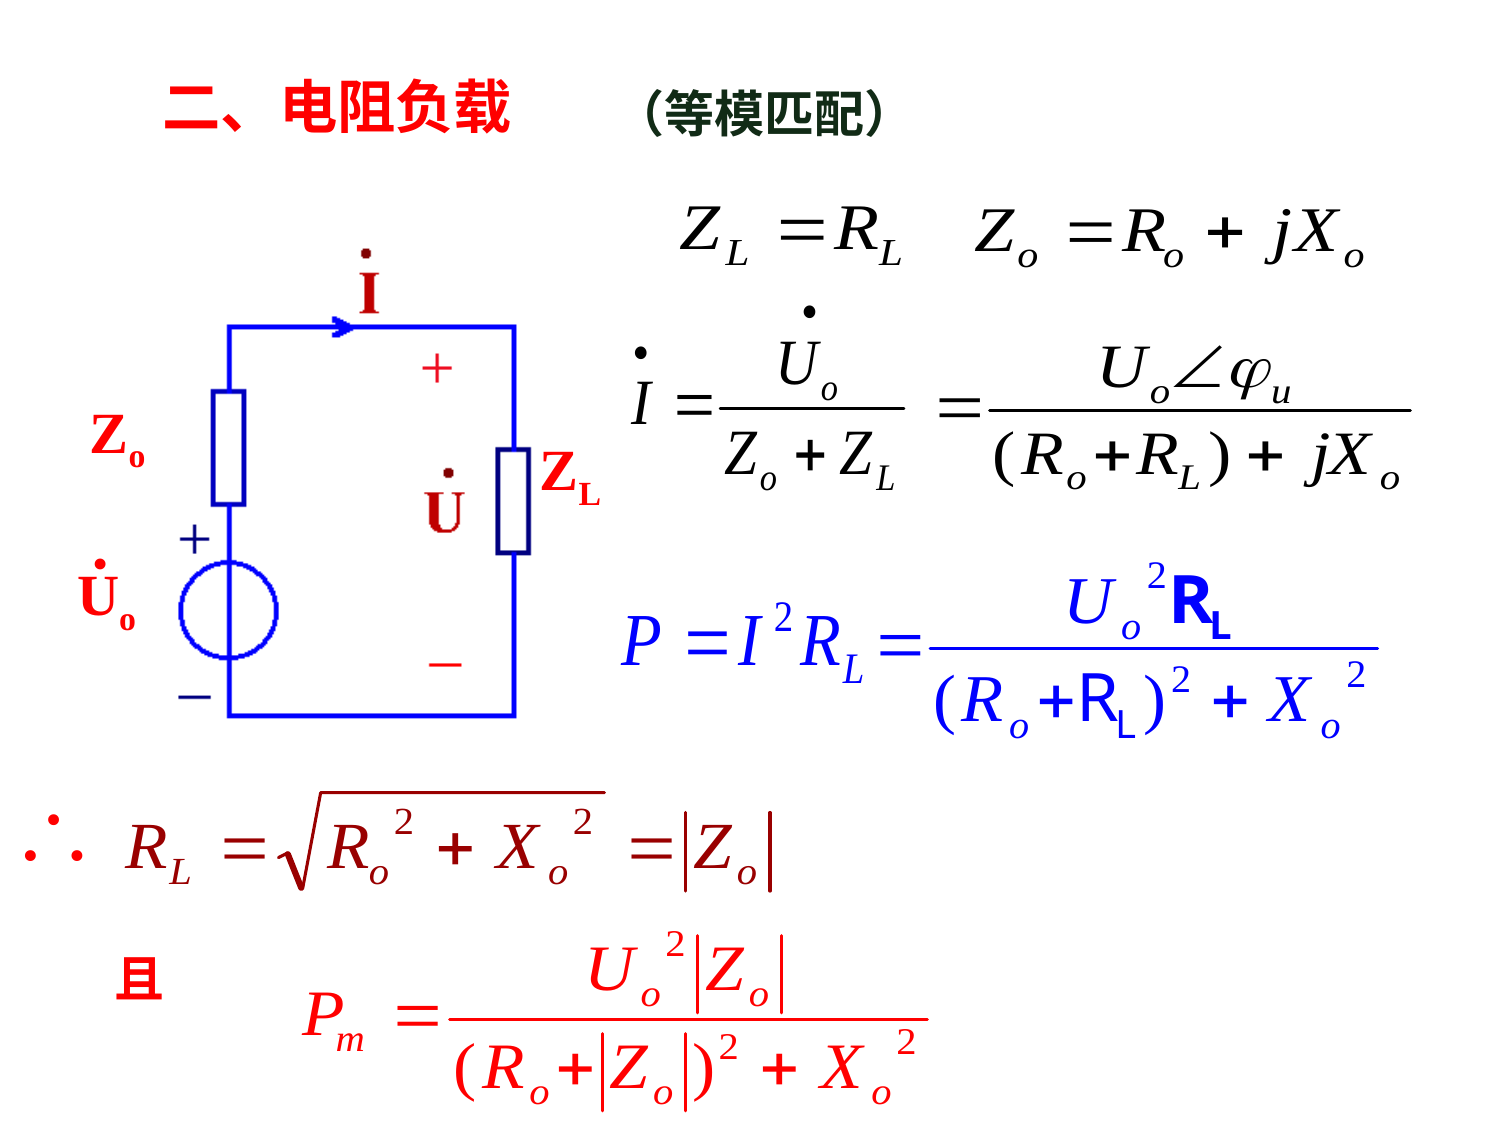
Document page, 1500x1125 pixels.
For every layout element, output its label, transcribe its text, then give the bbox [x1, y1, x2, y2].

text_box 且 [100, 940, 289, 1016]
text_box ZL [541, 425, 638, 520]
text_box  [0, 762, 138, 888]
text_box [608, 584, 862, 693]
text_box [112, 774, 786, 904]
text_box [962, 187, 1377, 283]
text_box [289, 916, 939, 1119]
text_box （等模匹配） [600, 75, 1088, 175]
text_box · [75, 512, 125, 608]
text_box Zo [75, 387, 148, 482]
text_box 二、电阻负载 [99, 62, 575, 163]
text_box Uo [62, 549, 148, 645]
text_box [862, 542, 1388, 752]
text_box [922, 328, 1424, 504]
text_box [620, 284, 916, 506]
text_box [667, 184, 919, 277]
picture [148, 207, 541, 746]
